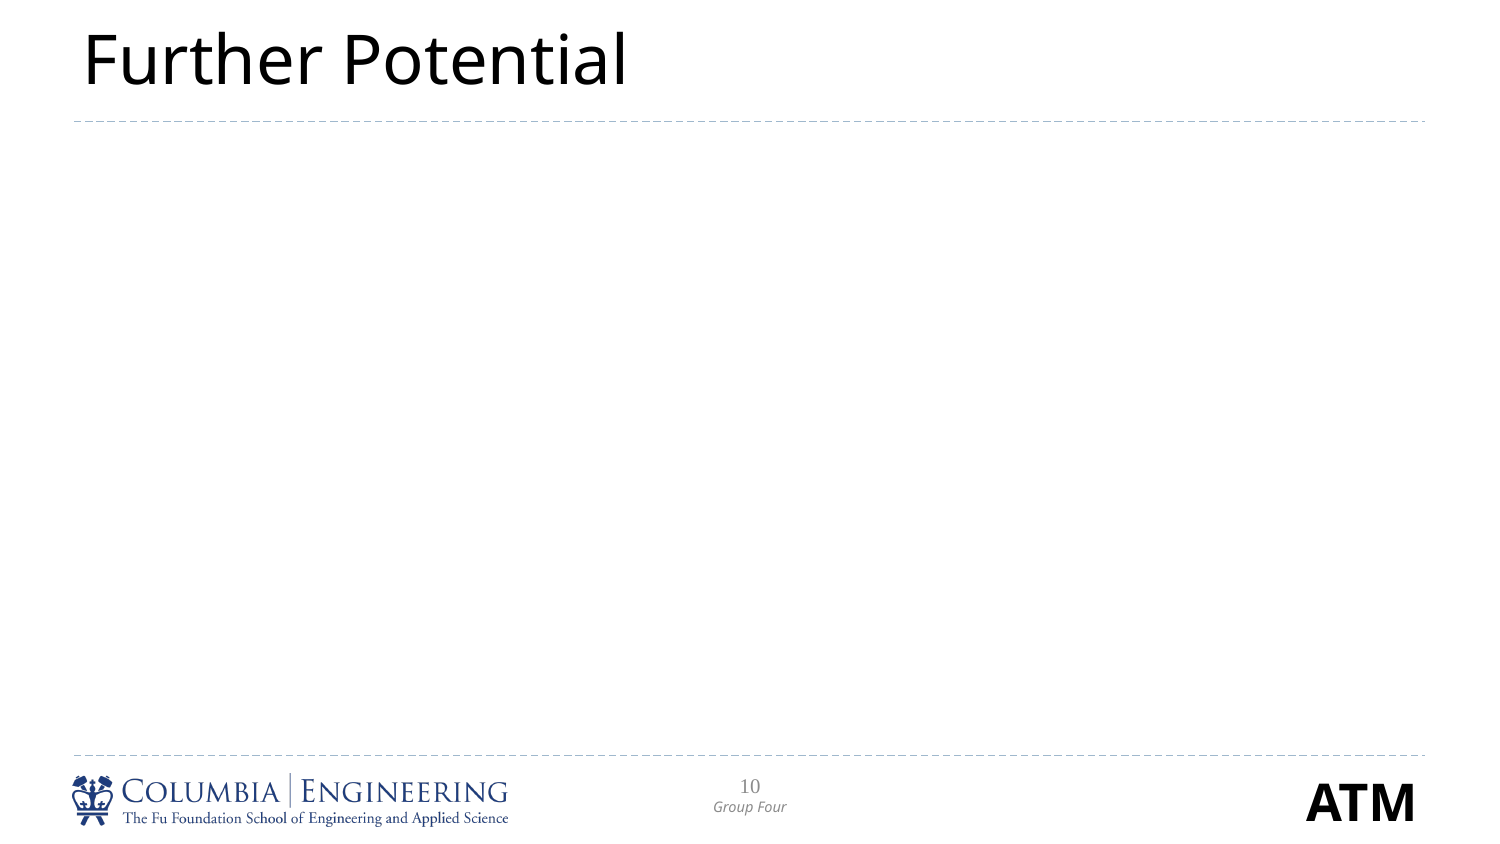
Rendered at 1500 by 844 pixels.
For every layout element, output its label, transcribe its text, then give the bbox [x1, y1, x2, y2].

slide_number 10 [721, 766, 779, 804]
title Further Potential [74, 16, 1426, 108]
picture [72, 773, 508, 827]
footer Group Four [496, 785, 1004, 831]
